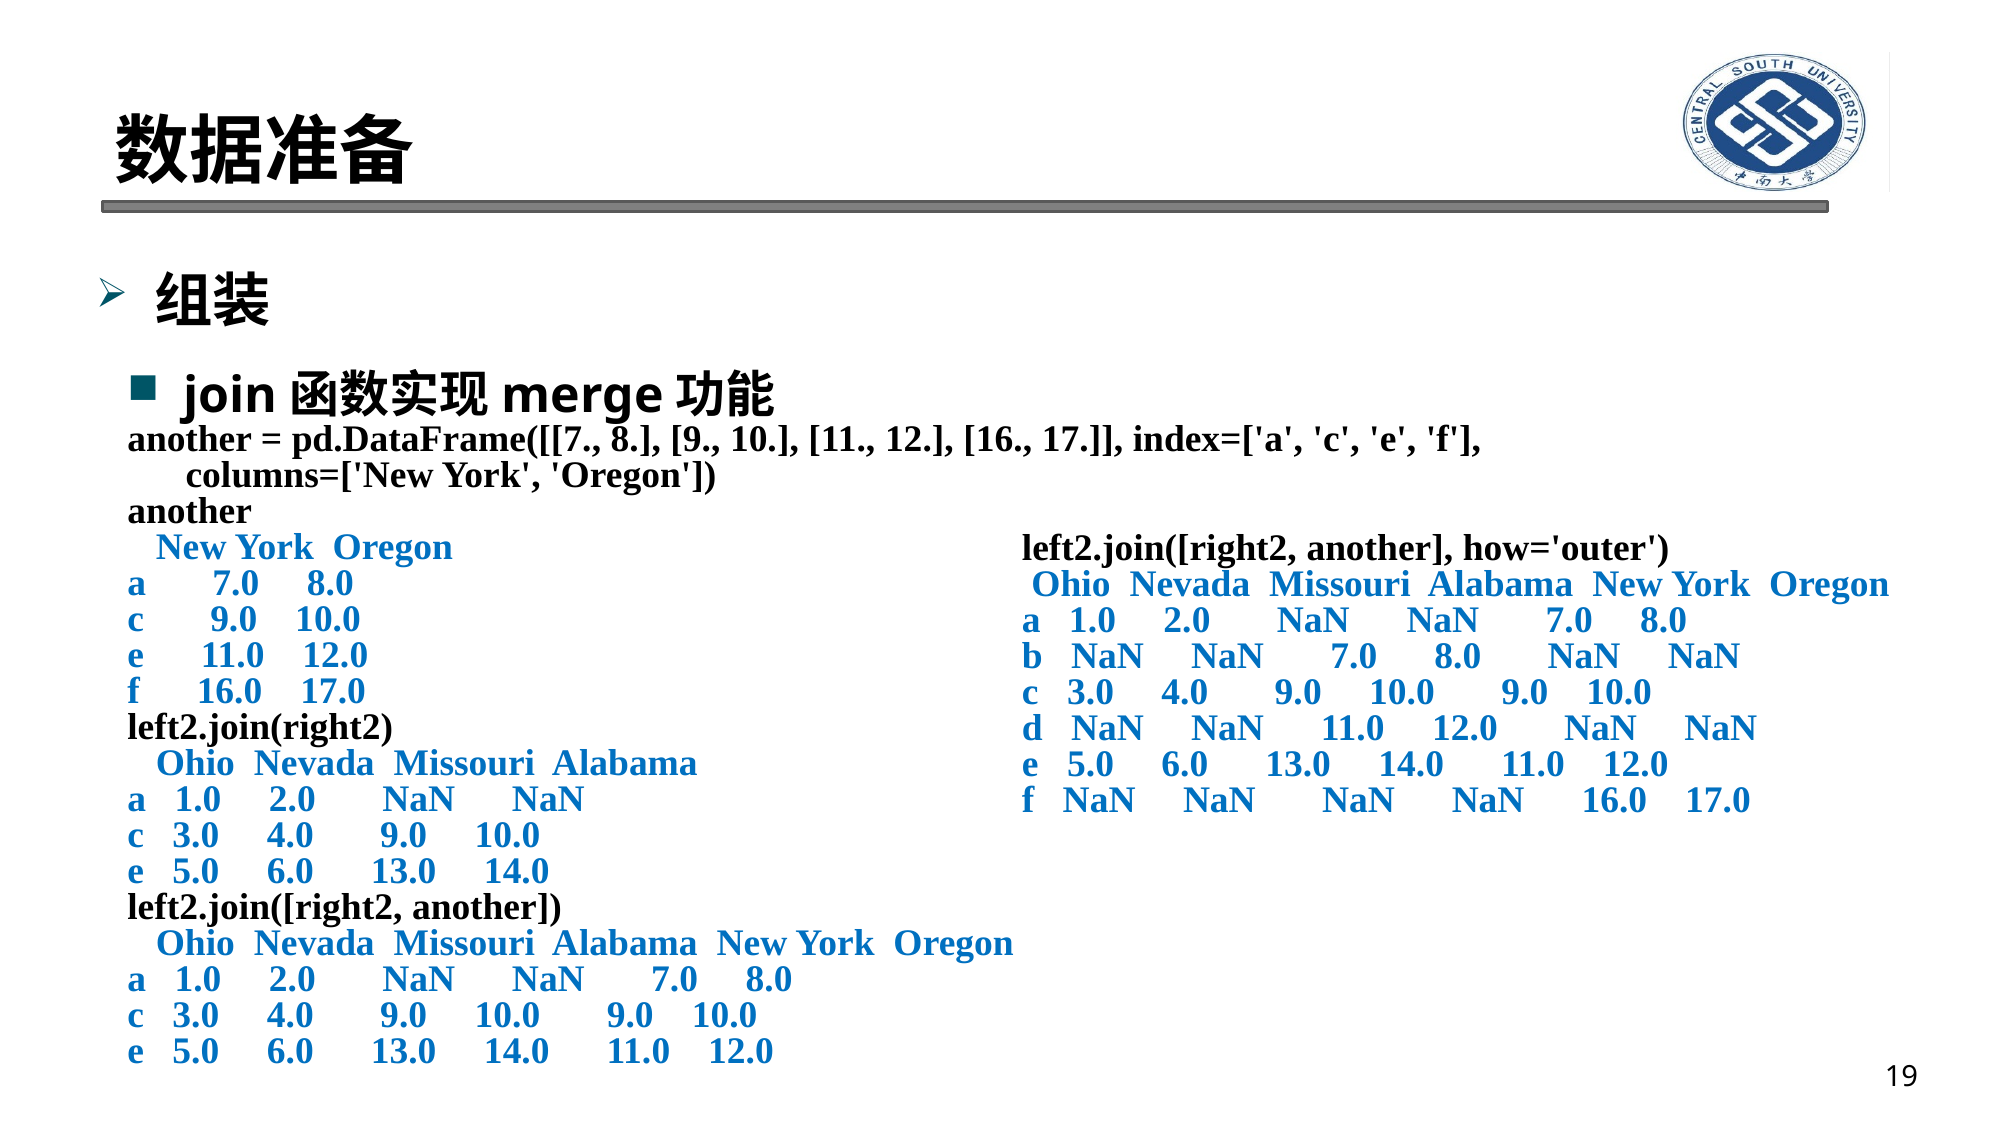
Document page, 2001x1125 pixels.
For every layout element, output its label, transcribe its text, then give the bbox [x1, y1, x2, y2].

slide_number 19 [1516, 1049, 1934, 1125]
title 数据准备 [99, 12, 1805, 200]
list 组装 join函数实现merge功能 another = pd.DataFrame([[7., 8.], [9., 10.], [11., 12.], [16., 17.]], index=['a', 'c', 'e', 'f'], columns=['New York', 'Oregon']) another New York Oregon a 7.0 8.0 c 9.0 10.0 e 11.0 12.0 f 16.0 17.0 left2.join(right2) Ohio Nevada Missouri Alabama a 1.0 2.0 NaN NaN c 3.0 4.0 9.0 10.0 e 5.0 6.0 13.0 14.0 left2.join([right2, another]) Ohio Nevada Missouri Alabama New York Oregon a 1.0 2.0 NaN NaN 7.0 8.0 c 3.0 4.0 9.0 10.0 9.0 10.0 e 5.0 6.0 13.0 14.0 11.0 12.0 [81, 220, 1898, 1024]
text_box left2.join([right2, another], how='outer') Ohio Nevada Missouri Alabama New York Oregon a 1.0 2.0 NaN NaN 7.0 8.0 b NaN NaN 7.0 8.0 NaN NaN c 3.0 4.0 9.0 10.0 9.0 10.0 d NaN NaN 11.0 12.0 NaN NaN e 5.0 6.0 13.0 14.0 11.0 12.0 f NaN NaN NaN NaN 16.0 17.0 [975, 524, 1947, 827]
picture [1805, 52, 1890, 192]
